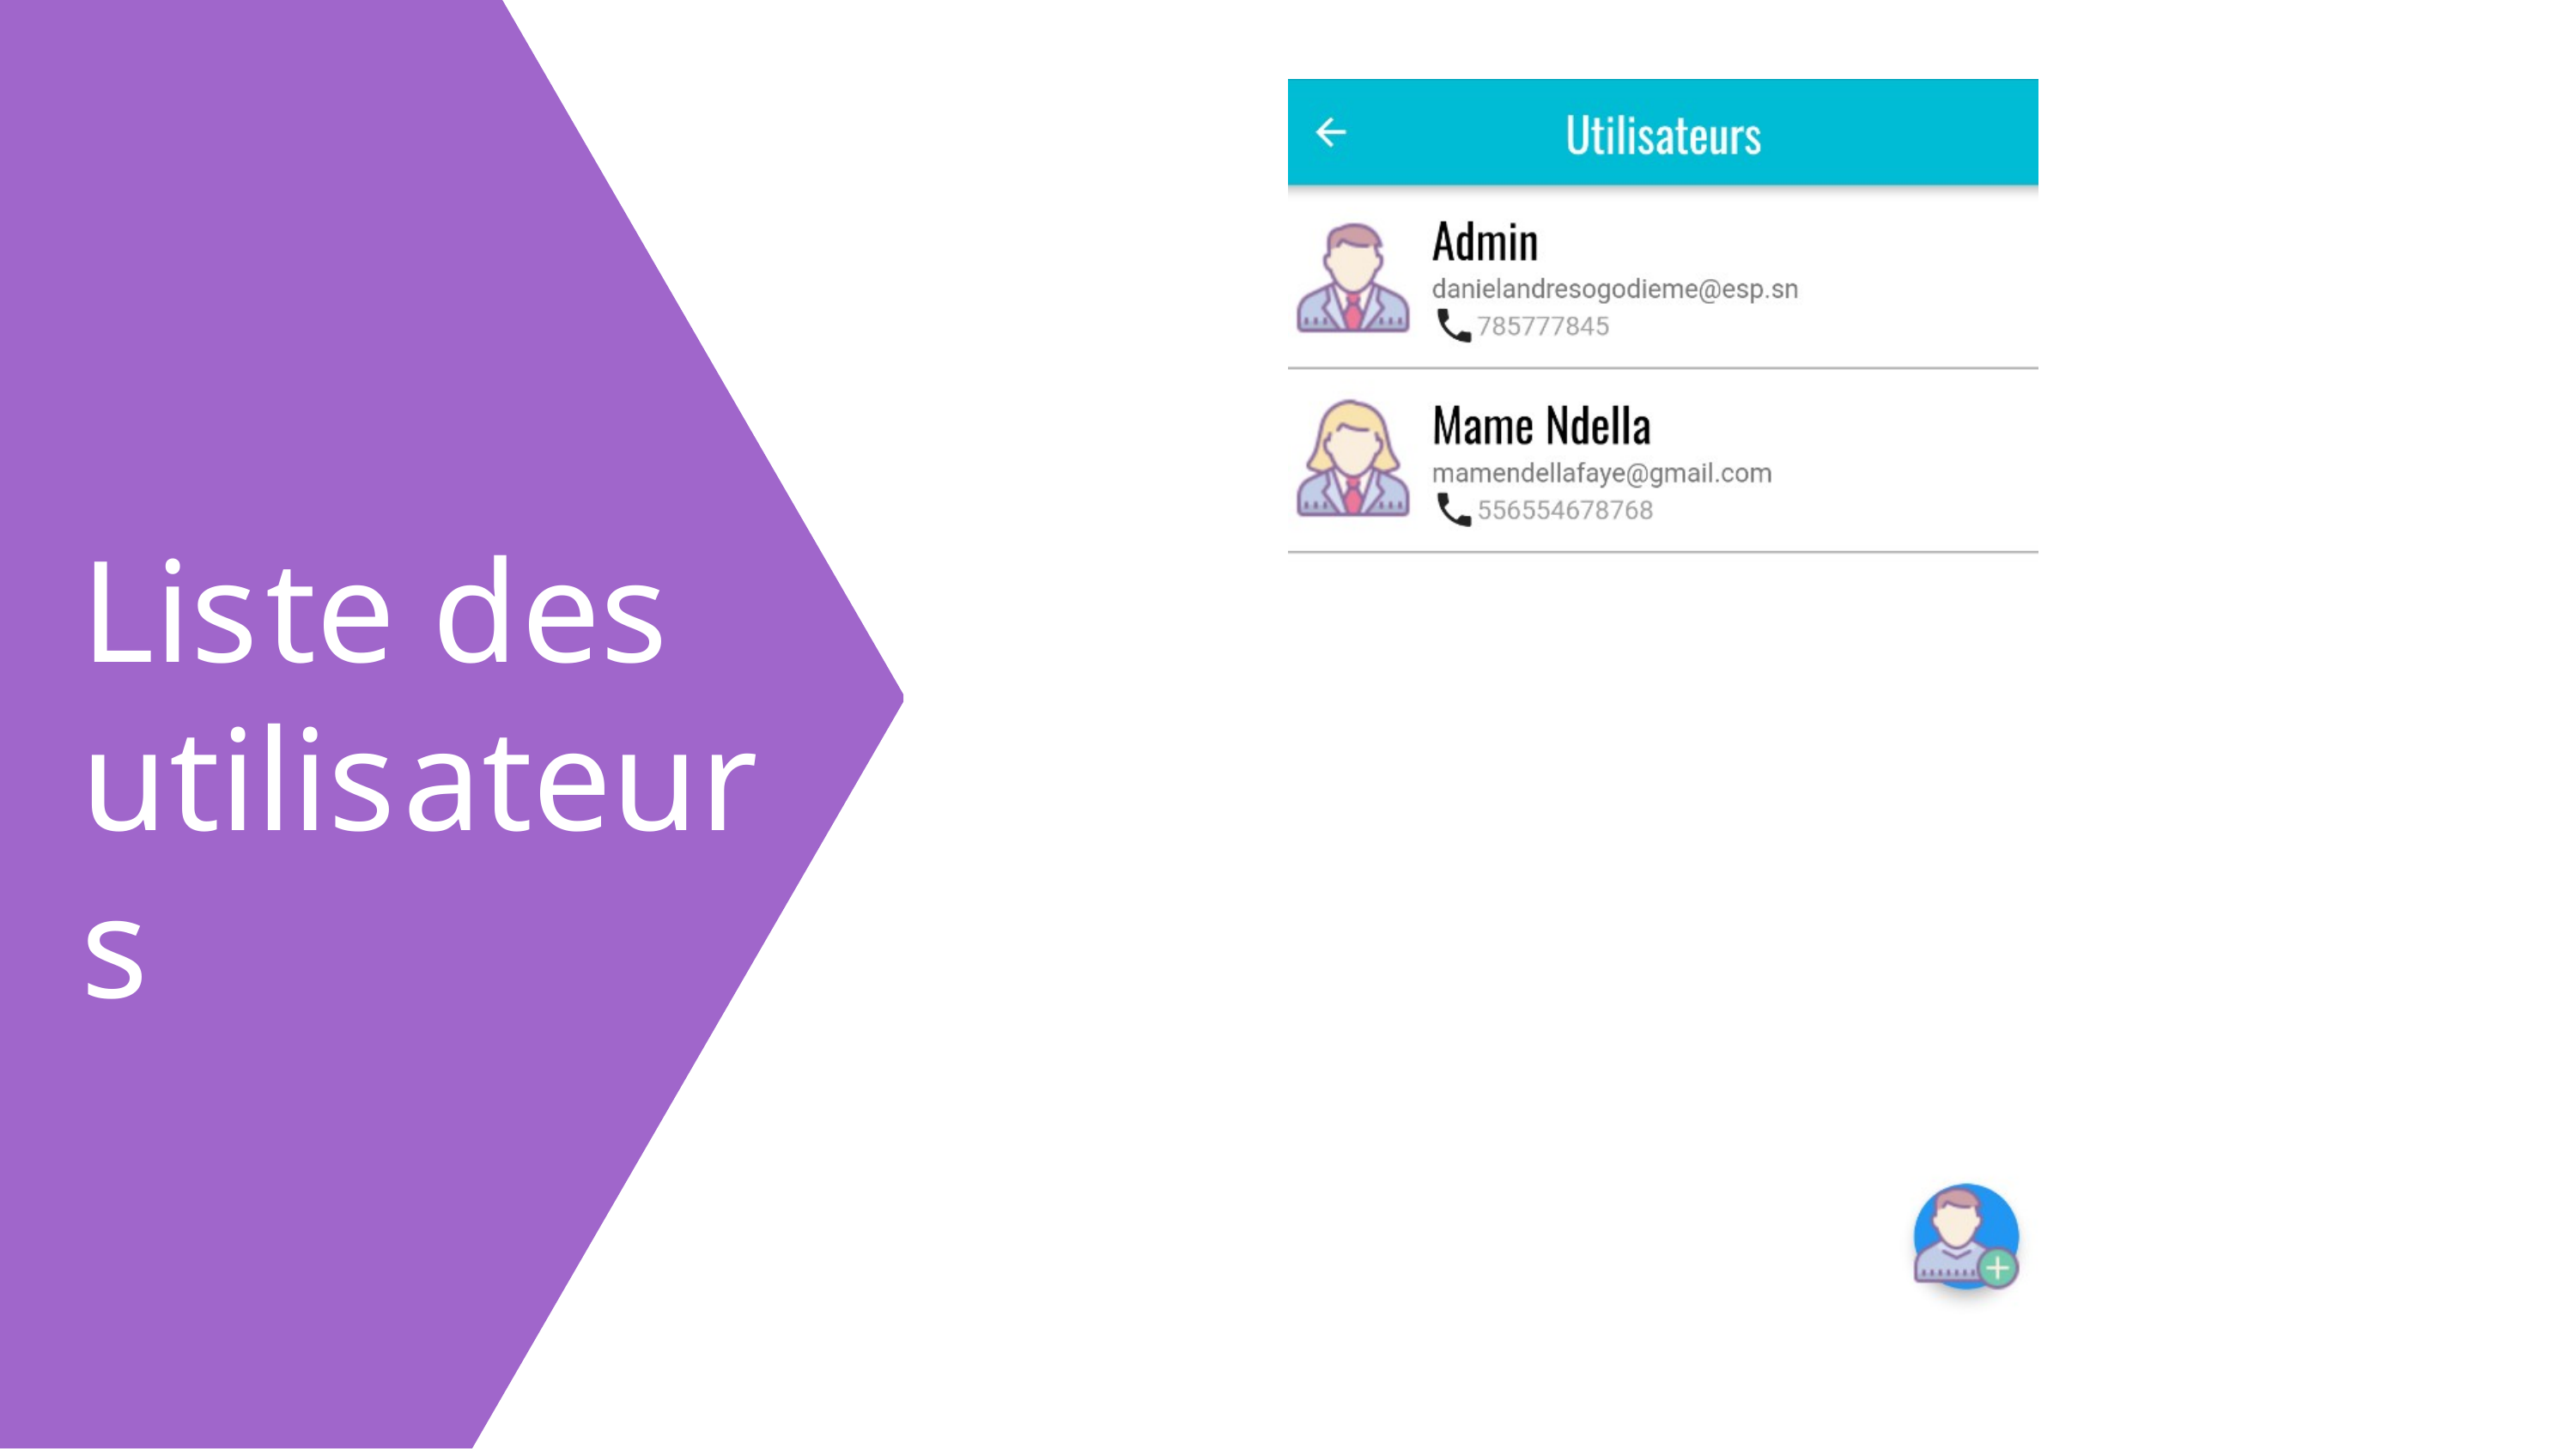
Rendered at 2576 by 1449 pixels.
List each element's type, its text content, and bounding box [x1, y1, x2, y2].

picture [1287, 79, 2038, 1314]
title Liste des utilisateurs [79, 518, 783, 1027]
